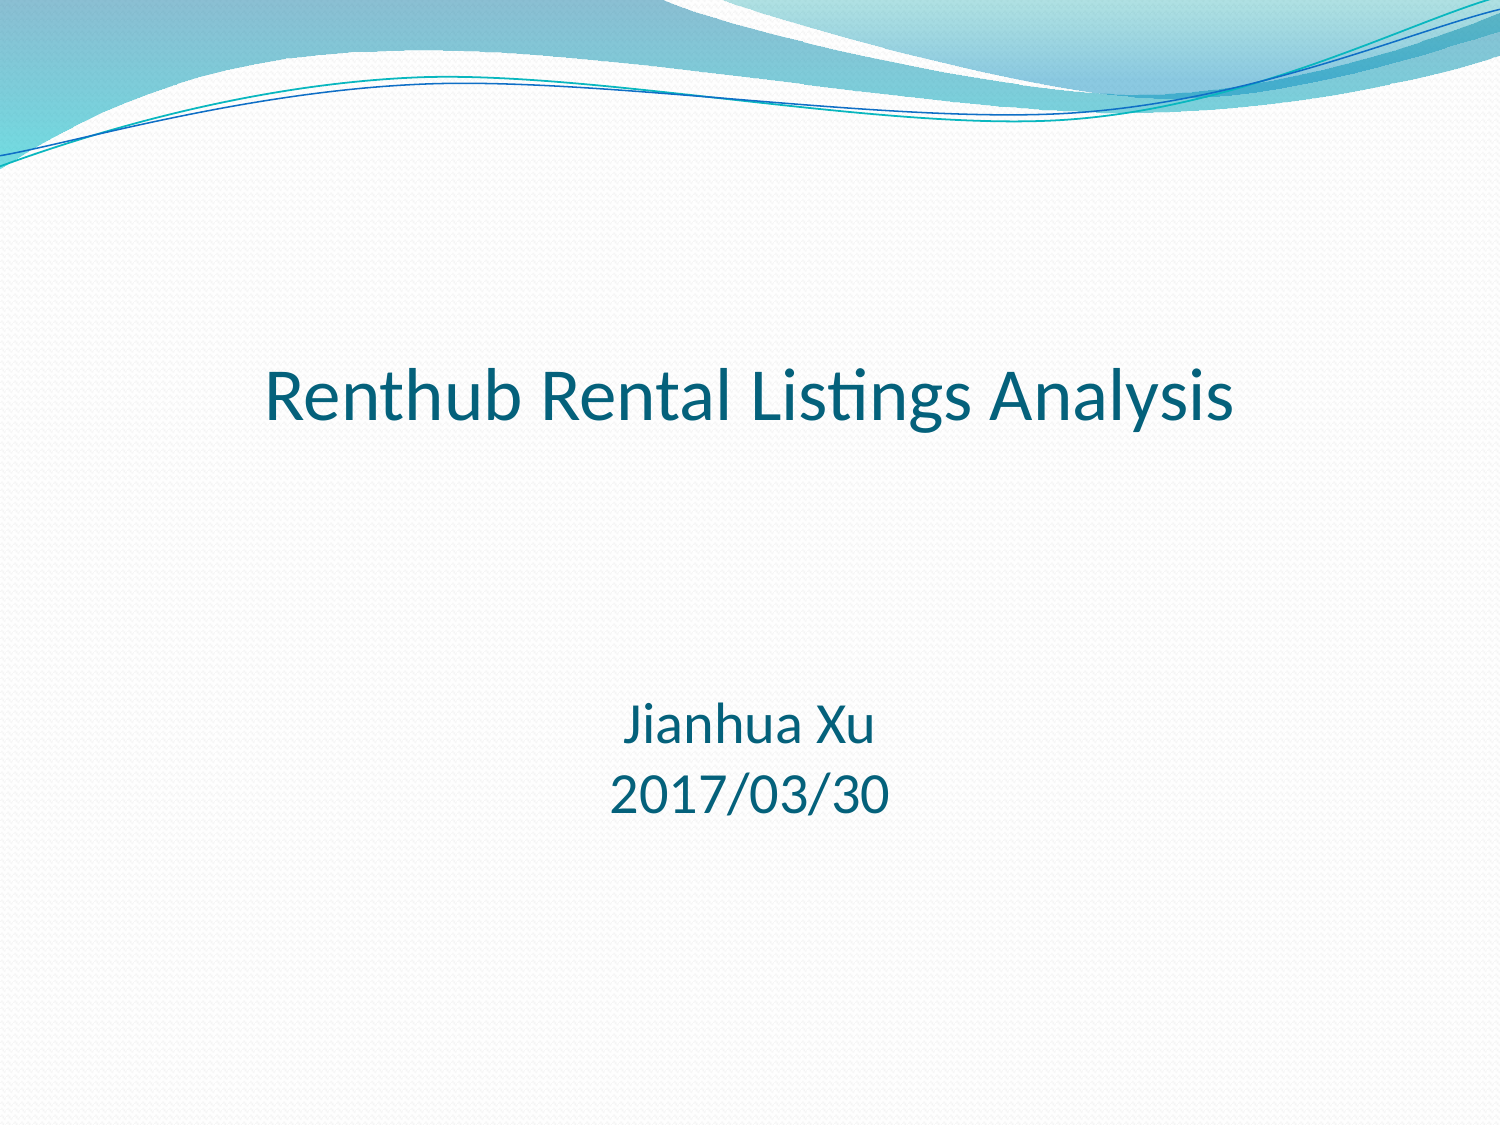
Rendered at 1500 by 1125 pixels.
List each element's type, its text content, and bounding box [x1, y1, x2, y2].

title Renthub Rental Listings Analysis Jianhua Xu 2017/03/30 [75, 45, 1425, 825]
